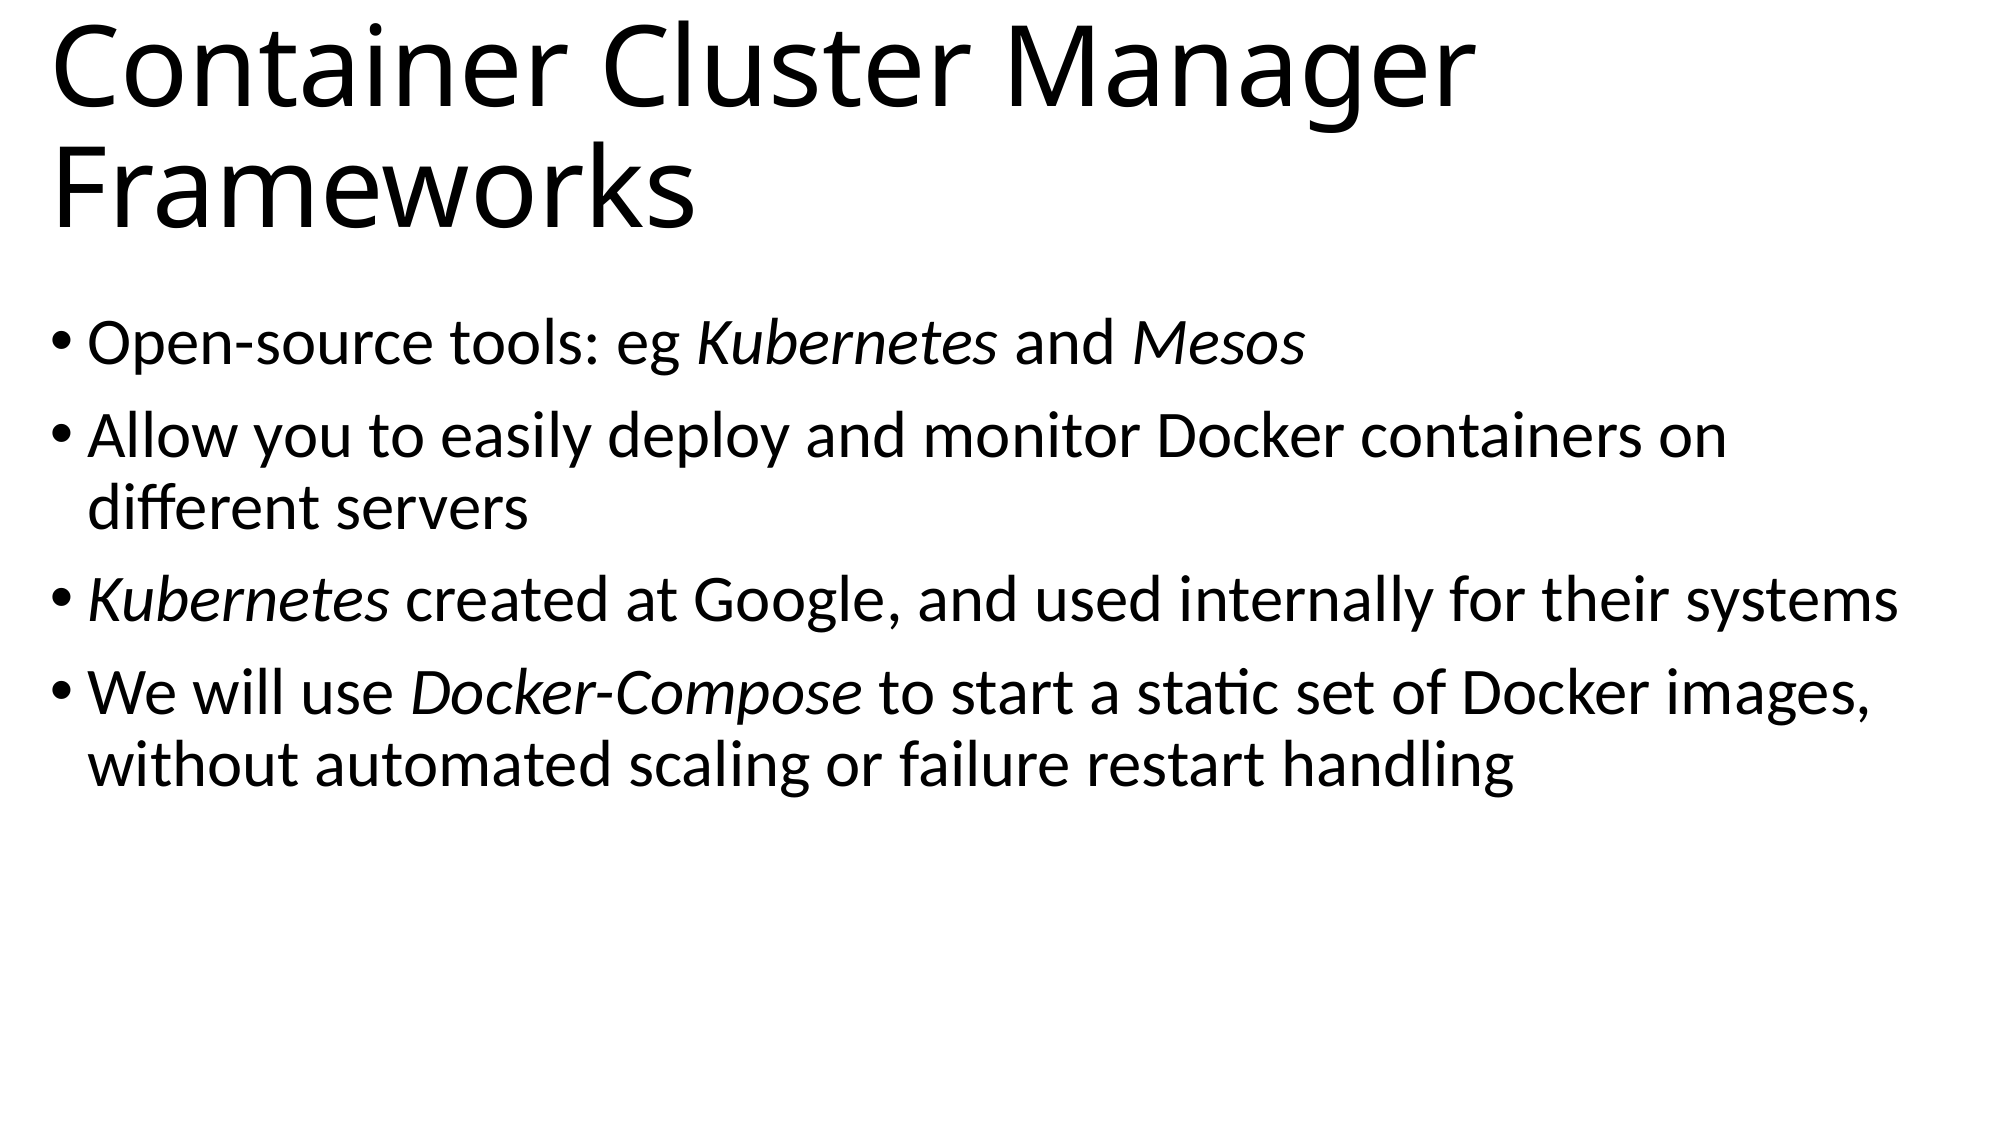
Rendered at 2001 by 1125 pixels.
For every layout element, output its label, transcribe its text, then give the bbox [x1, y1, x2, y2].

title Container Cluster Manager Frameworks [34, 59, 1973, 202]
list Open-source tools: eg Kubernetes and Mesos Allow you to easily deploy and monitor Docker containers on different servers Kubernetes created at Google, and used internally for their systems We will use Docker-Compose to start a static set of Docker images, without automated scaling or failure restart handling [34, 299, 1973, 1089]
